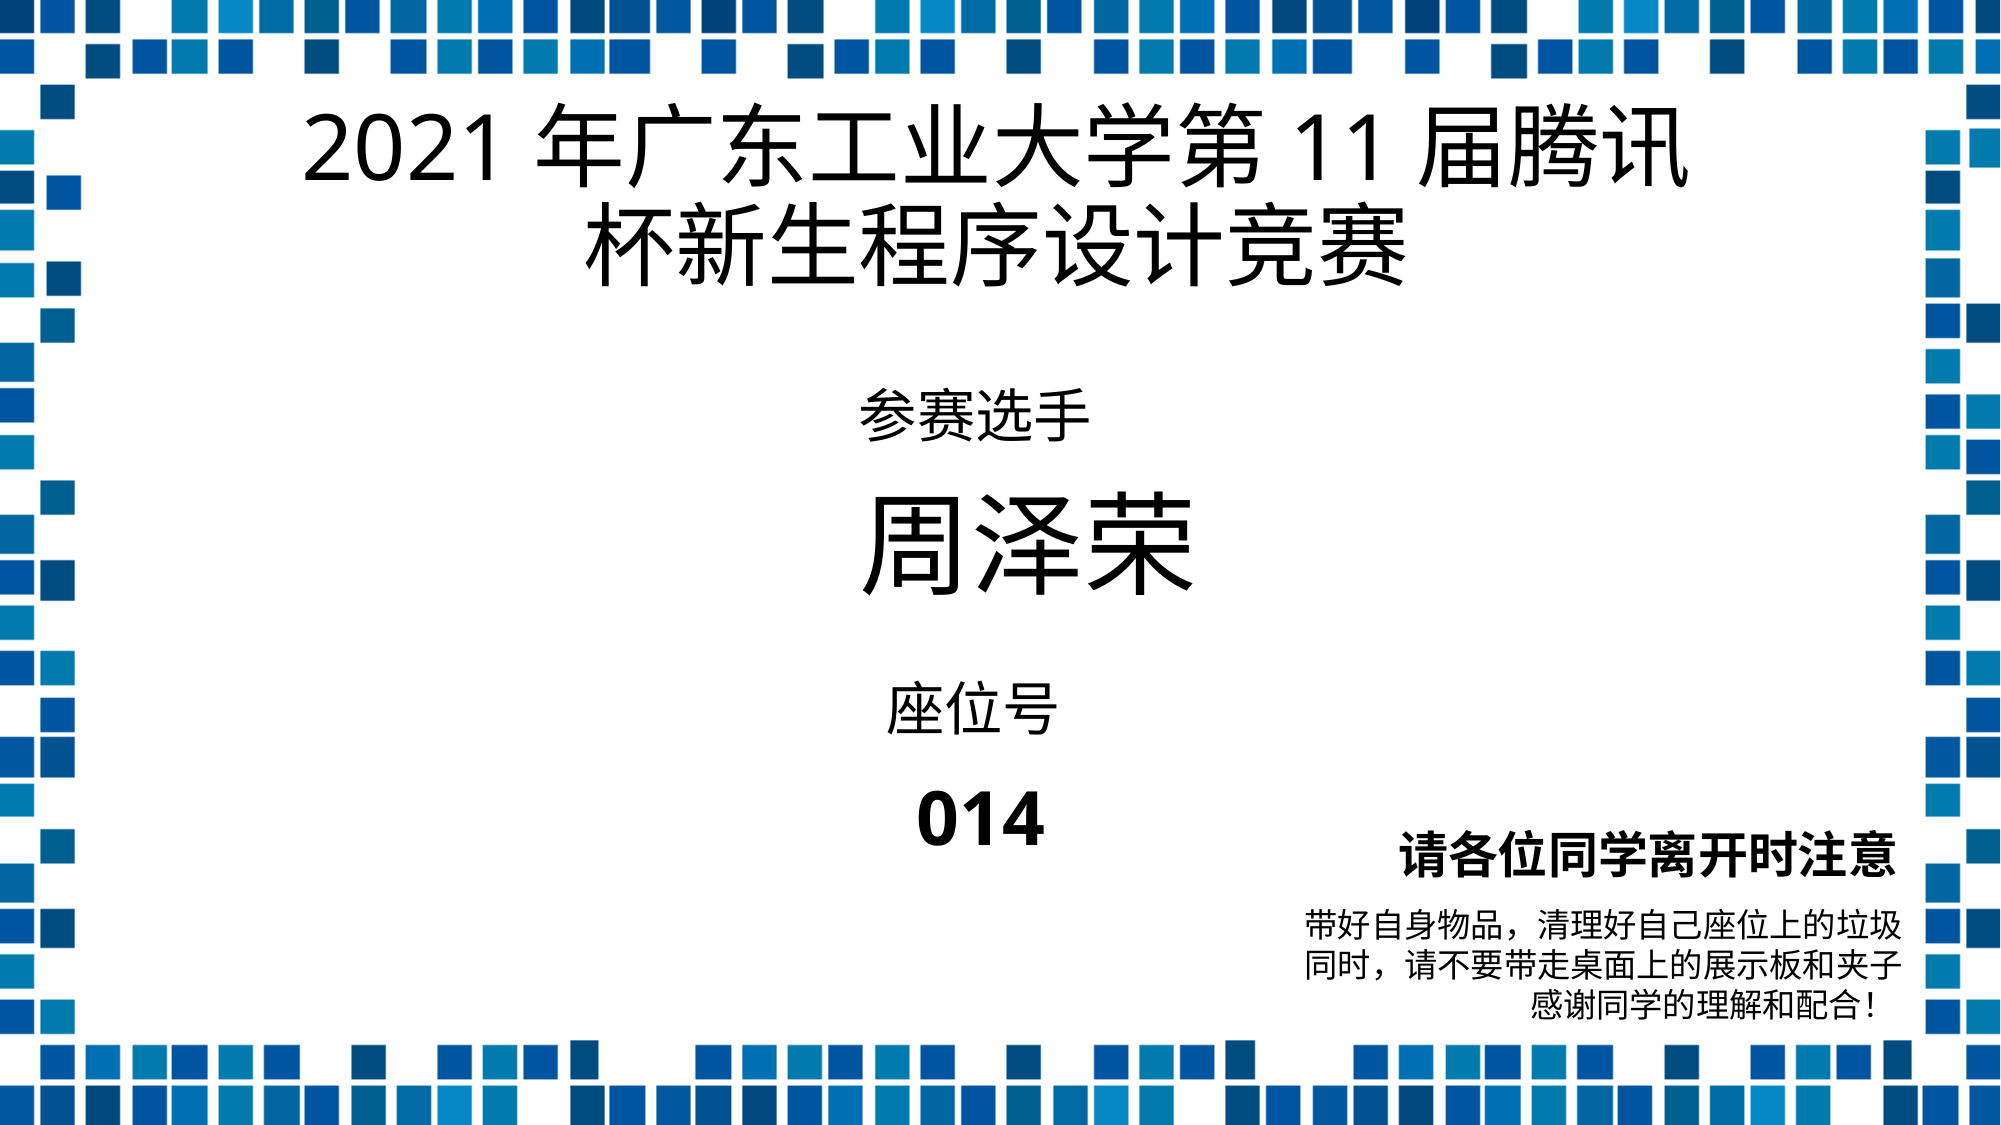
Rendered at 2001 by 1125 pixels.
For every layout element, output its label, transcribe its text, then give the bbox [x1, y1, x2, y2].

title 2021年广东工业大学第11届腾讯杯新生程序设计竞赛 [246, 65, 1747, 458]
text_box 座位号 [871, 664, 1207, 750]
text_box 014 [901, 763, 1061, 869]
text_box 请各位同学离开时注意 [1383, 816, 1914, 891]
text_box 参赛选手 [844, 371, 1262, 457]
text_box 周泽荣 [844, 467, 1431, 617]
picture [0, 0, 2001, 1125]
text_box 带好自身物品，清理好自己座位上的垃圾 同时，请不要带走桌面上的展示板和夹子 感谢同学的理解和配合！ [1289, 896, 2000, 1032]
